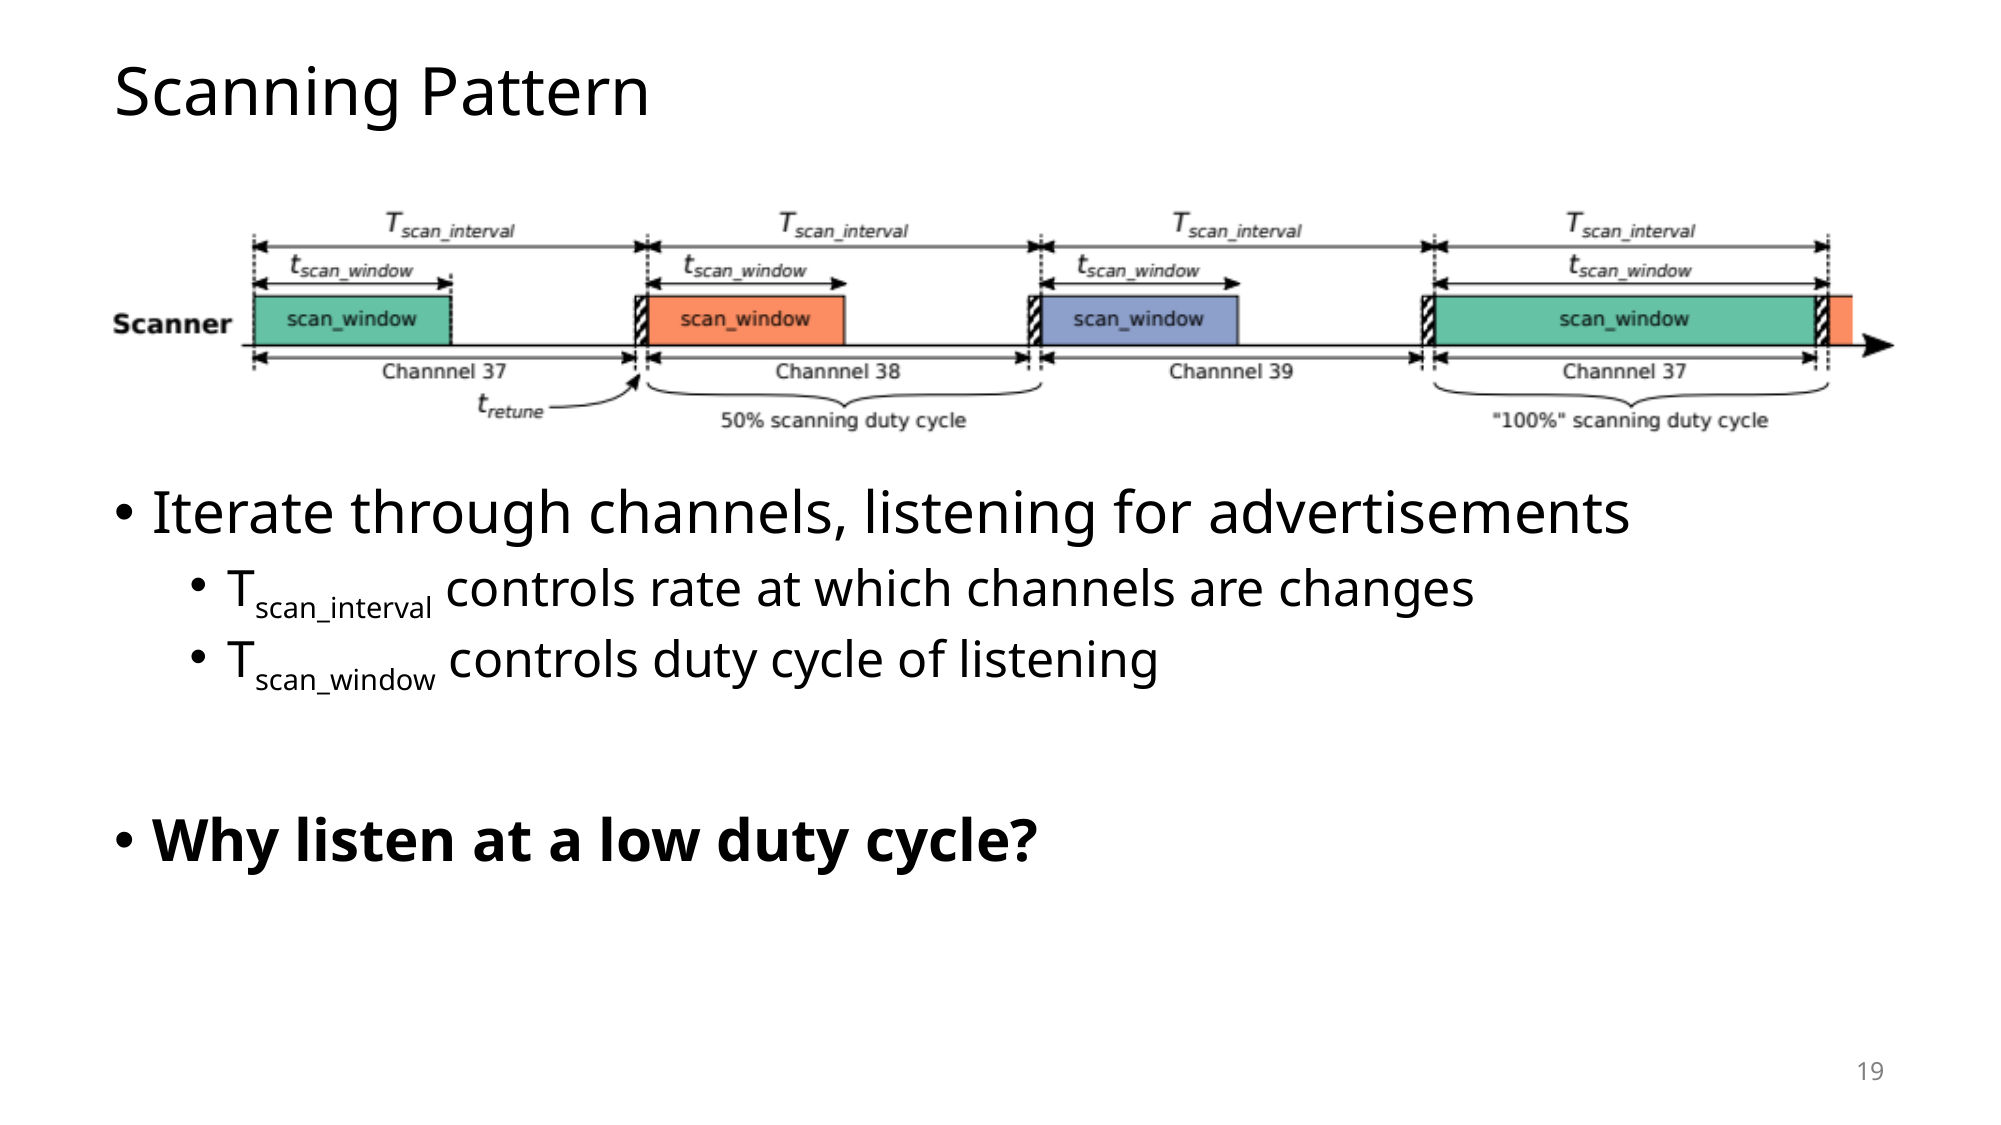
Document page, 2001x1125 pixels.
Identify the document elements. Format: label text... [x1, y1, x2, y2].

list Iterate through channels, listening for advertisements Tscan_interval controls rate at which channels are changes Tscan_window controls duty cycle of listening Why listen at a low duty cycle? [99, 475, 1900, 1013]
picture [99, 187, 1900, 439]
slide_number 19 [1749, 1042, 1900, 1103]
title Scanning Pattern [99, 37, 1900, 150]
